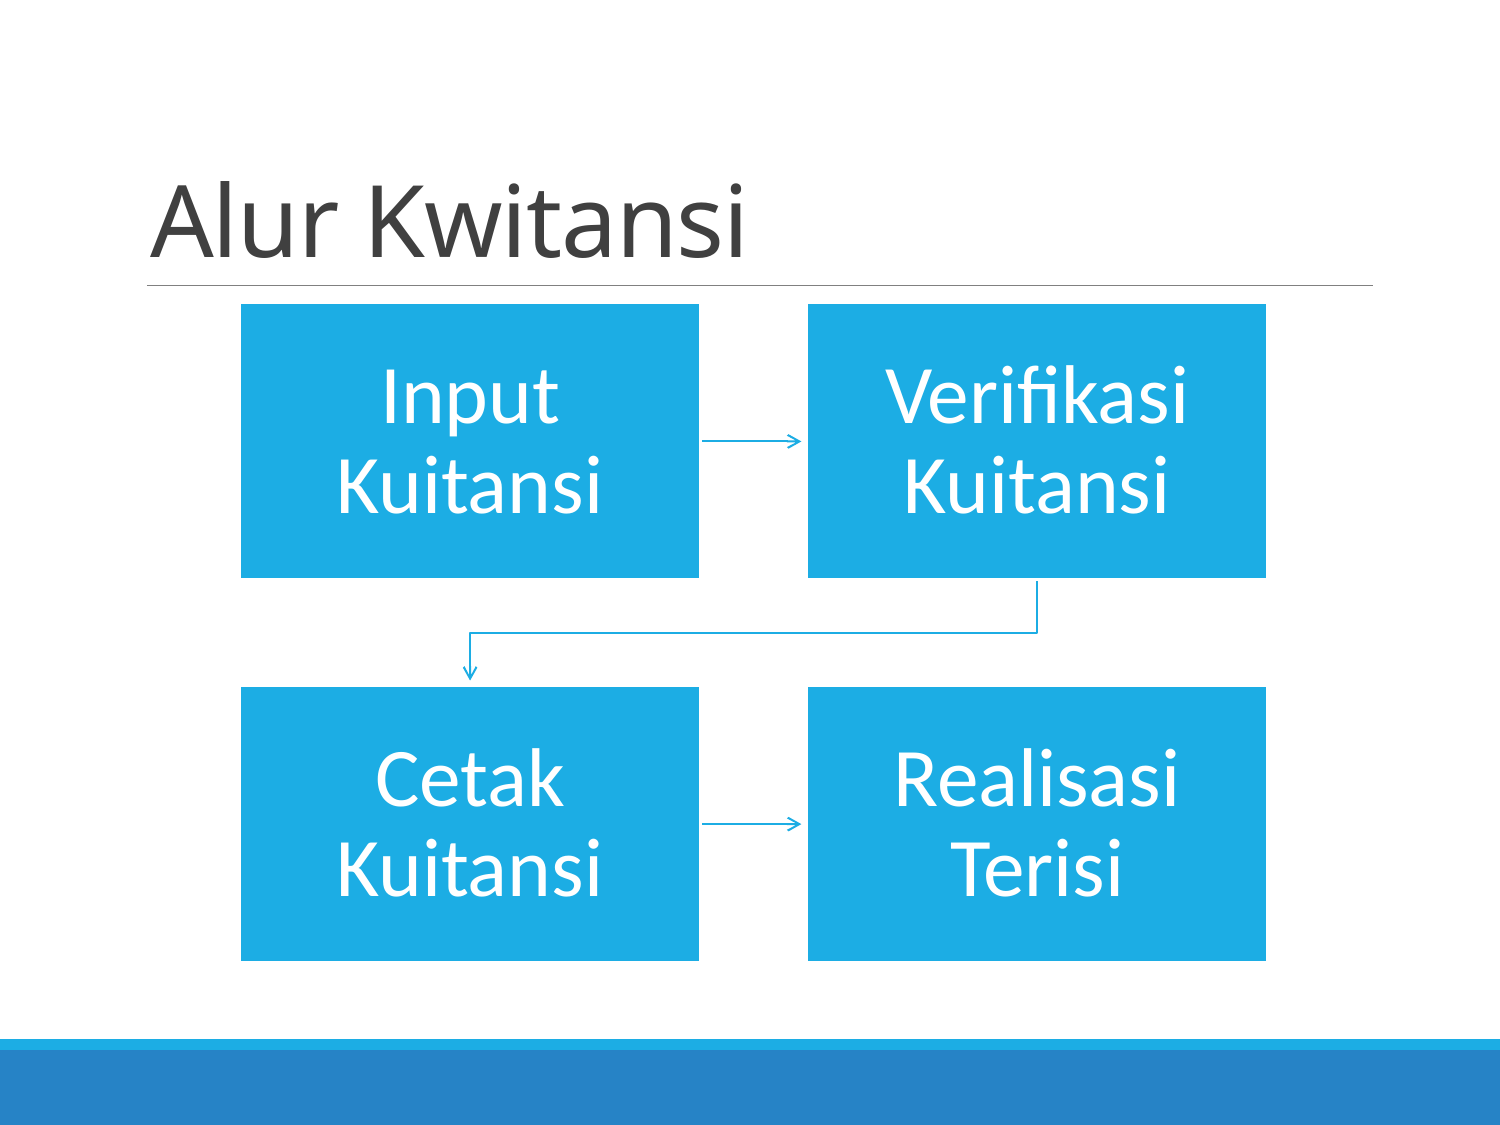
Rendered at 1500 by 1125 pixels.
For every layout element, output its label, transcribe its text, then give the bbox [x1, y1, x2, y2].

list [134, 302, 1373, 964]
title Alur Kwitansi [135, 47, 1373, 285]
